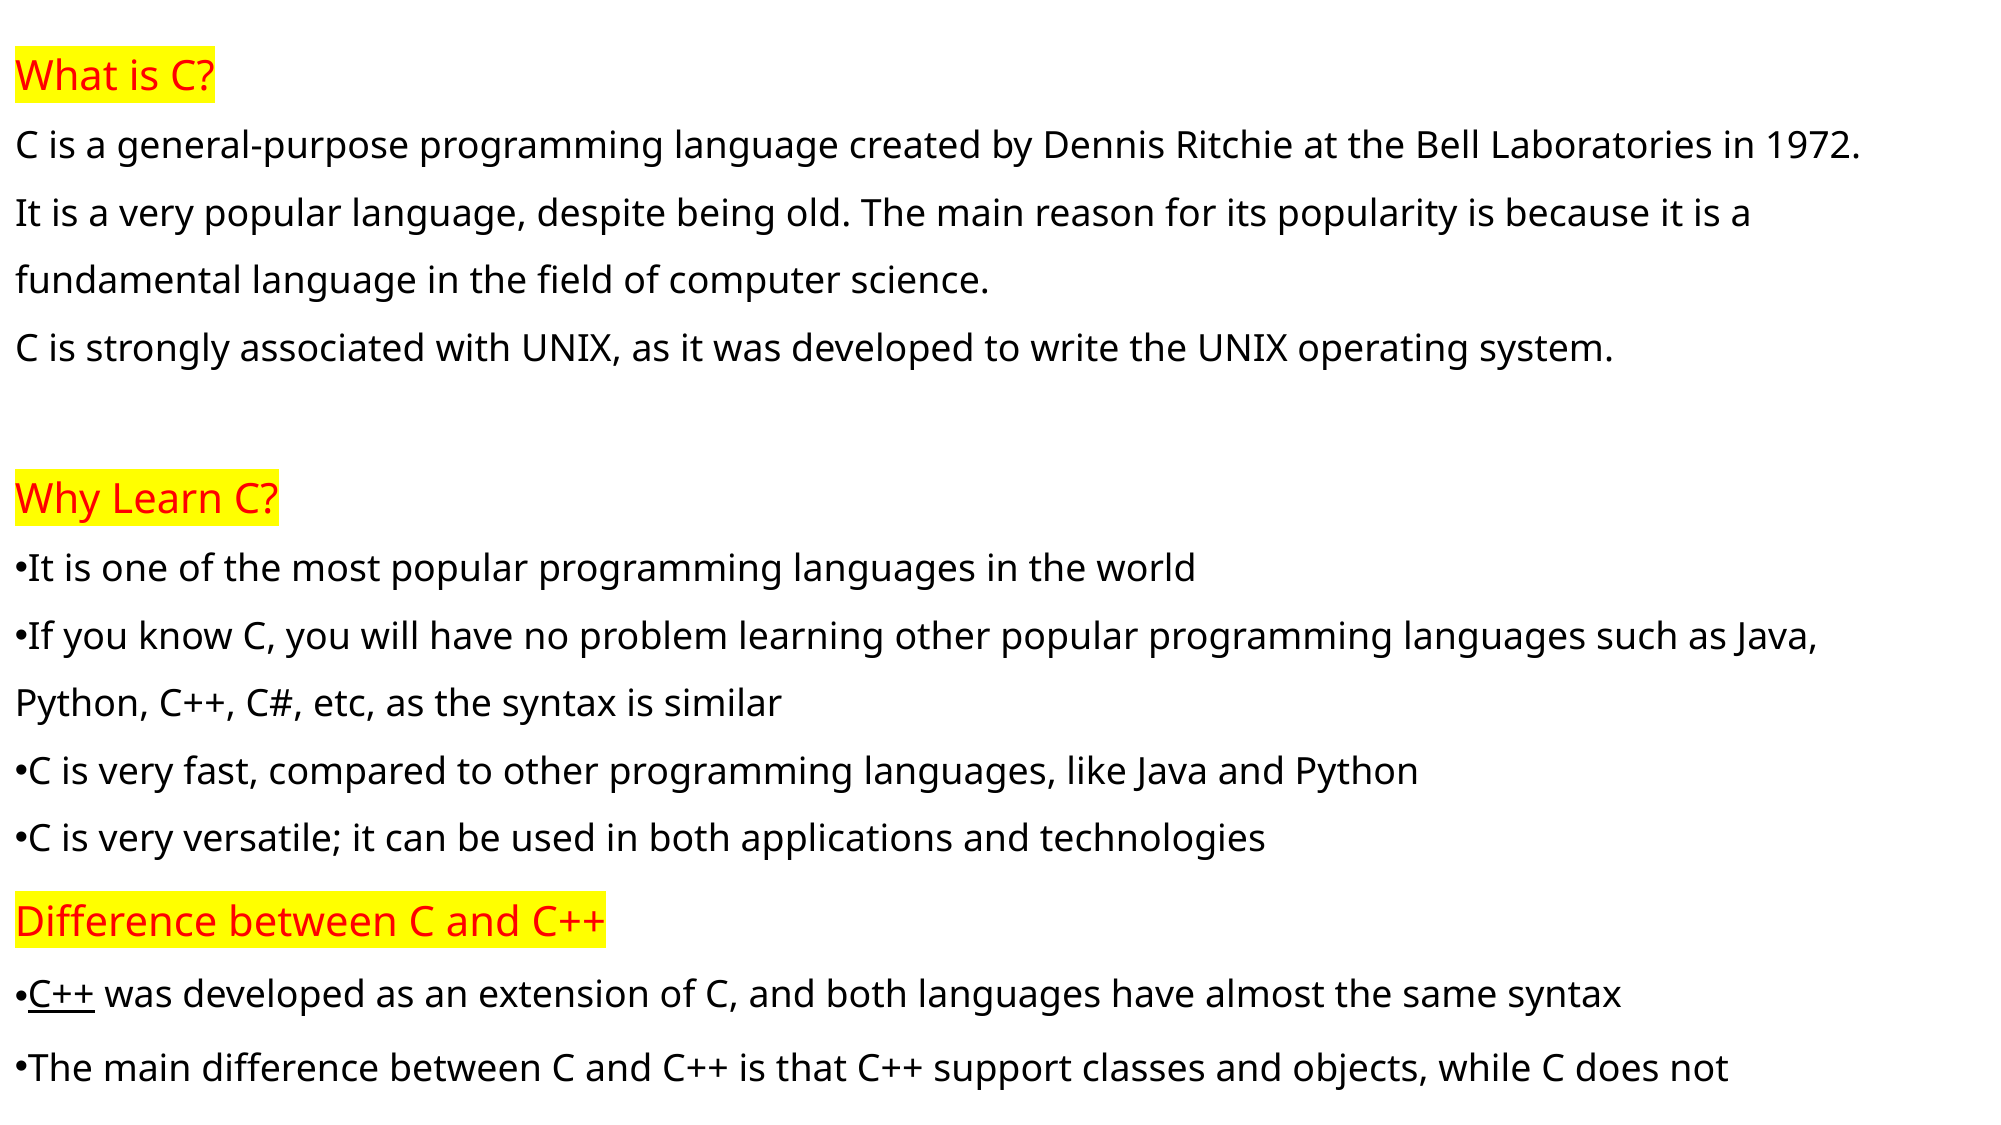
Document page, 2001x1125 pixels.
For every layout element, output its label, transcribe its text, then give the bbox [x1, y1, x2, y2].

text_box What is C? C is a general-purpose programming language created by Dennis Ritchie at the Bell Laboratories in 1972. It is a very popular language, despite being old. The main reason for its popularity is because it is a fundamental language in the field of computer science. C is strongly associated with UNIX, as it was developed to write the UNIX operating system. [0, 16, 1942, 511]
text_box Why Learn C? It is one of the most popular programming languages in the world If you know C, you will have no problem learning other popular programming languages such as Java, Python, C++, C#, etc, as the syntax is similar C is very fast, compared to other programming languages, like Java and Python C is very versatile; it can be used in both applications and technologies [0, 439, 1859, 862]
text_box Difference between C and C++ C++ was developed as an extension of C, and both languages have almost the same syntax The main difference between C and C++ is that C++ support classes and objects, while C does not [0, 862, 1941, 1125]
